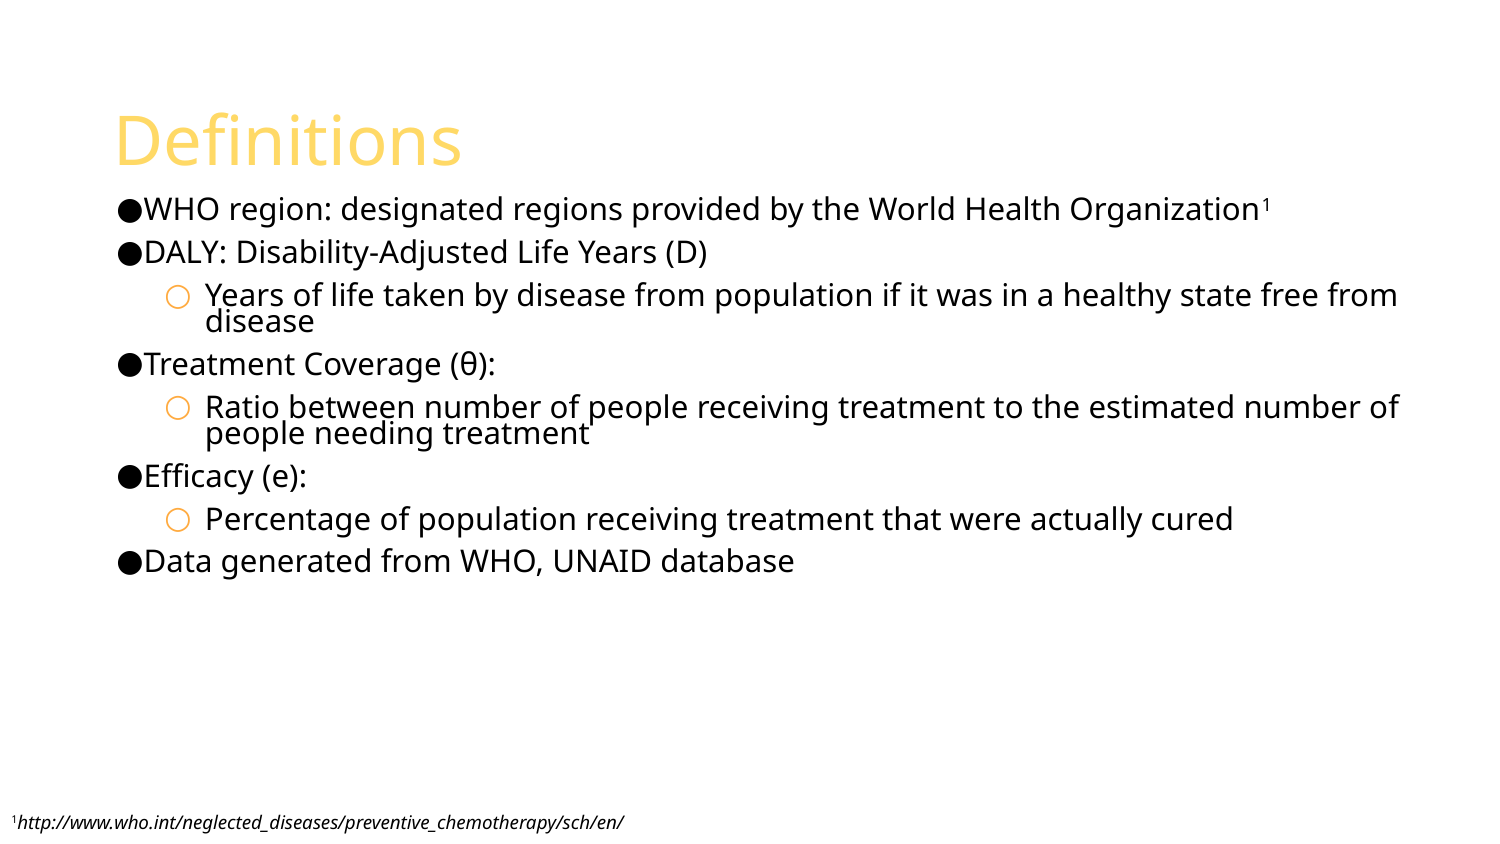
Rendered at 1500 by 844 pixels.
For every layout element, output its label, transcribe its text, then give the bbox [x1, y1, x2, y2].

list WHO region: designated regions provided by the World Health Organization1 DALY: Disability-Adjusted Life Years (D) Years of life taken by disease from population if it was in a healthy state free from disease Treatment Coverage (θ): Ratio between number of people receiving treatment to the estimated number of people needing treatment Efficacy (e): Percentage of population receiving treatment that were actually cured Data generated from WHO, UNAID database [102, 194, 1434, 727]
title Definitions [102, 103, 867, 184]
text_box 1http://www.who.int/neglected_diseases/preventive_chemotherapy/sch/en/ [0, 799, 1102, 844]
